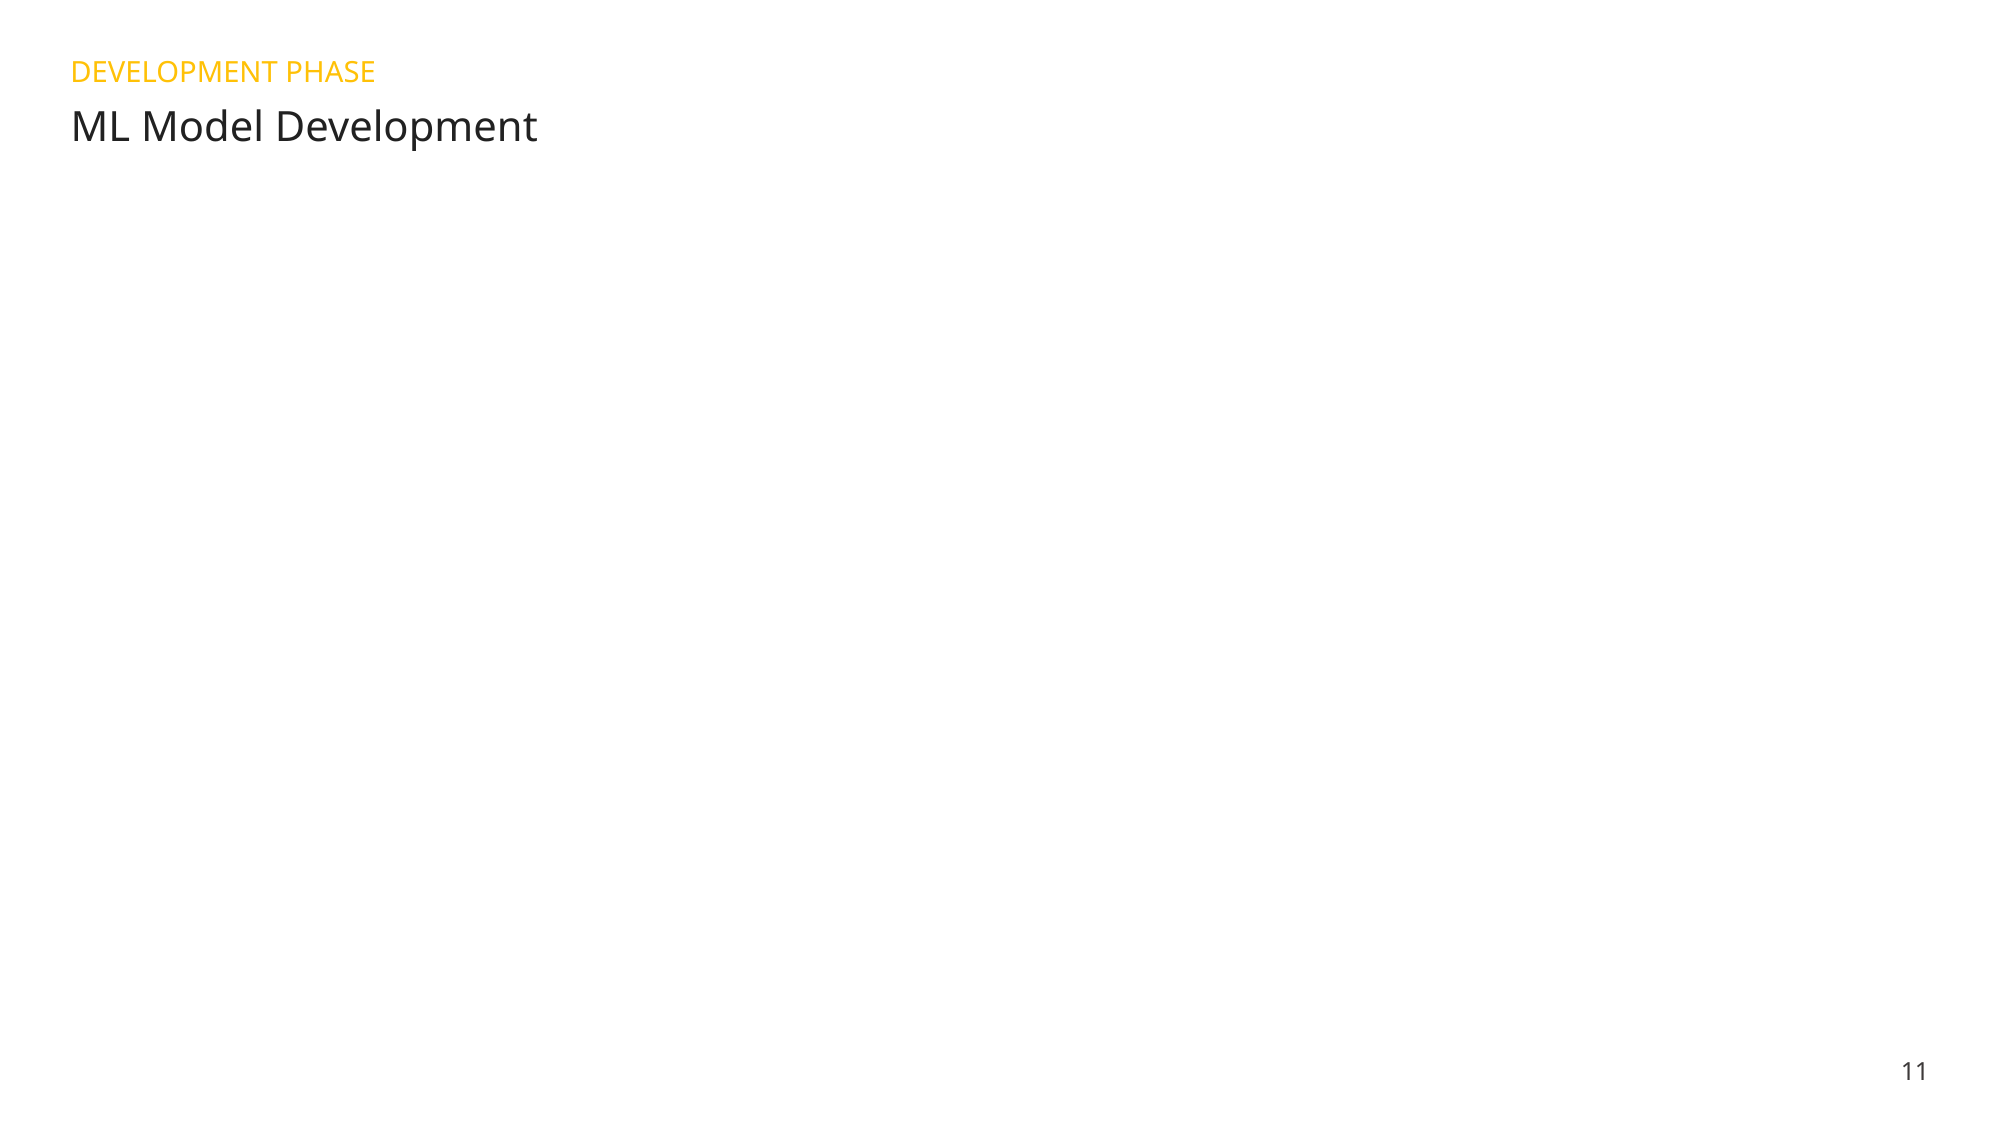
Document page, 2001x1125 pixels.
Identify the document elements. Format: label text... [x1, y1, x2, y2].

title ML Model Development [55, 100, 1945, 156]
list DEVELOPMENT PHASE [55, 49, 1945, 90]
slide_number 11 [1494, 1042, 1945, 1103]
